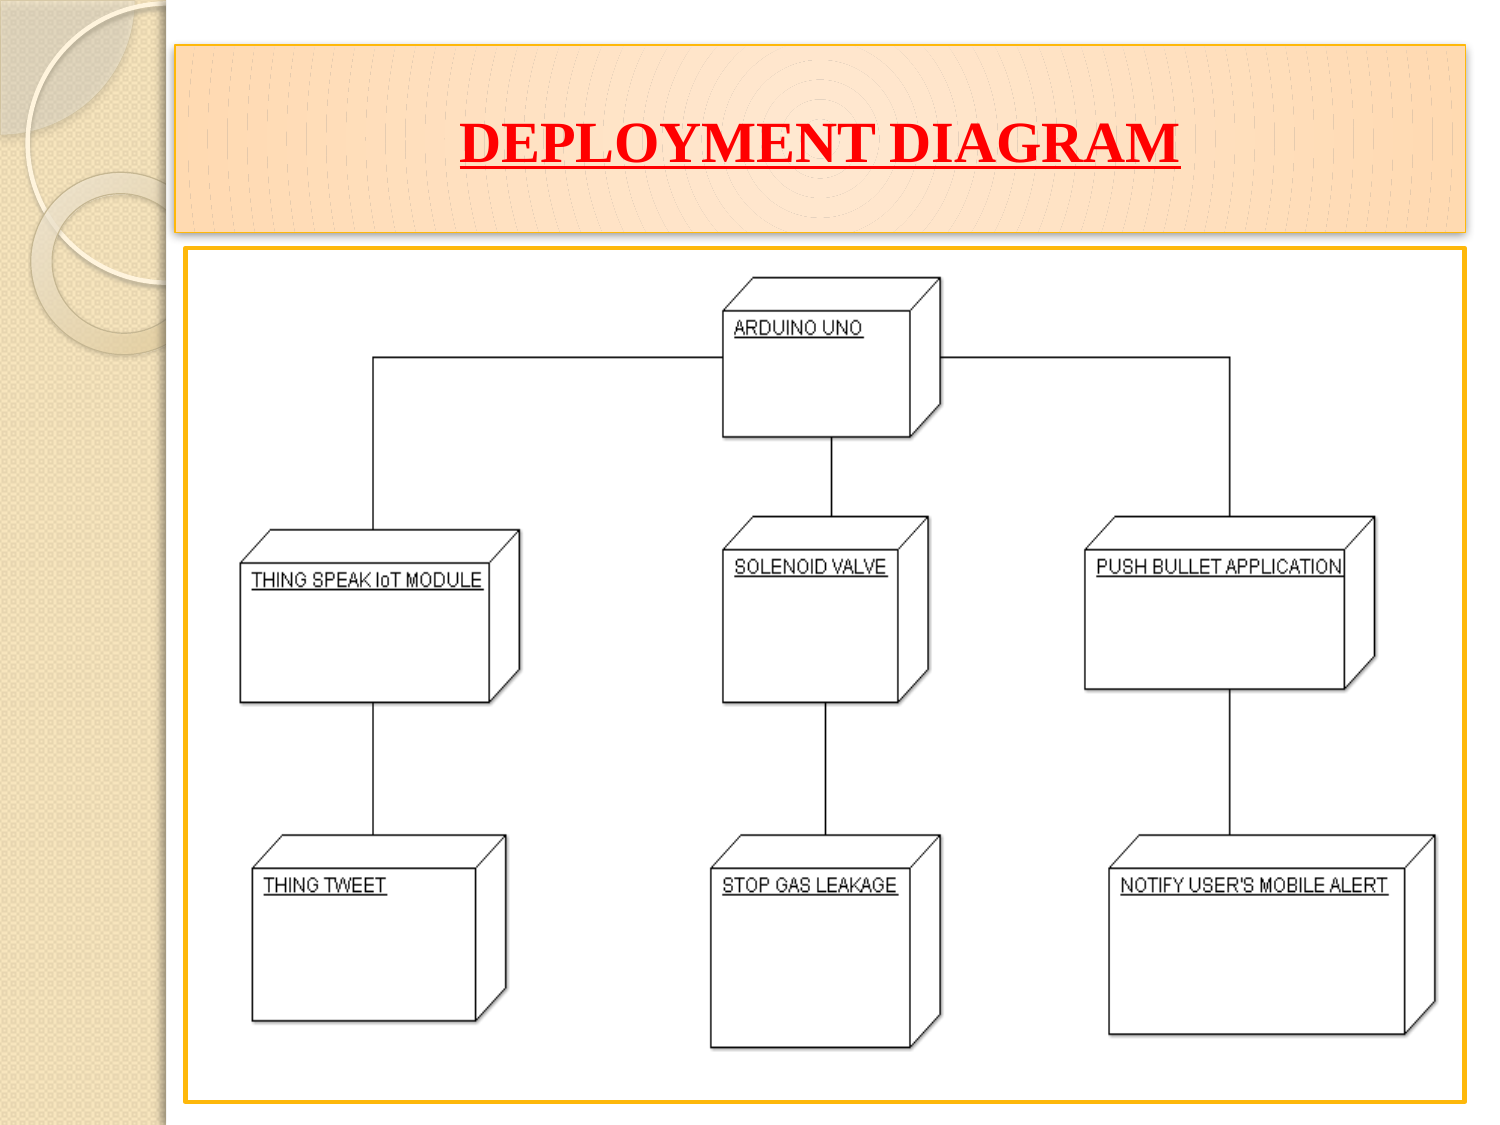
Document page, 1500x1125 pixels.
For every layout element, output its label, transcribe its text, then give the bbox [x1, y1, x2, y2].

title DEPLOYMENT DIAGRAM [174, 44, 1466, 233]
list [187, 249, 1463, 1101]
